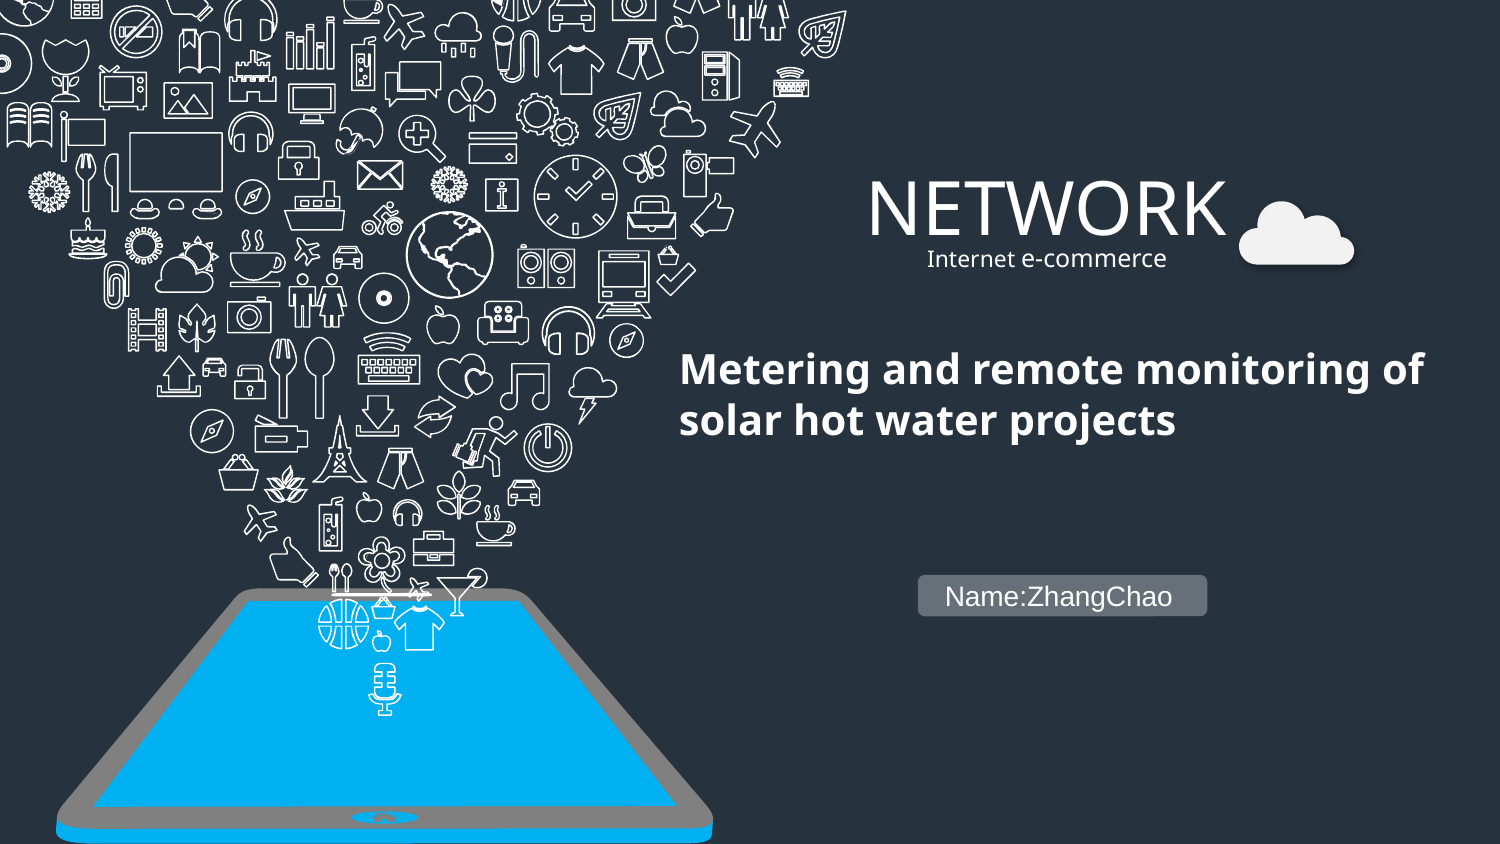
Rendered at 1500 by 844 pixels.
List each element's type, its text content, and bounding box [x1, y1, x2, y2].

text_box [1239, 201, 1355, 265]
text_box Name:ZhangChao [916, 573, 1209, 618]
text_box NETWORK [890, 153, 1295, 259]
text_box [0, 0, 890, 716]
text_box Metering and remote monitoring of solar hot water projects [890, 335, 1461, 451]
text_box Internet e-commerce [890, 235, 1216, 280]
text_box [50, 716, 721, 844]
